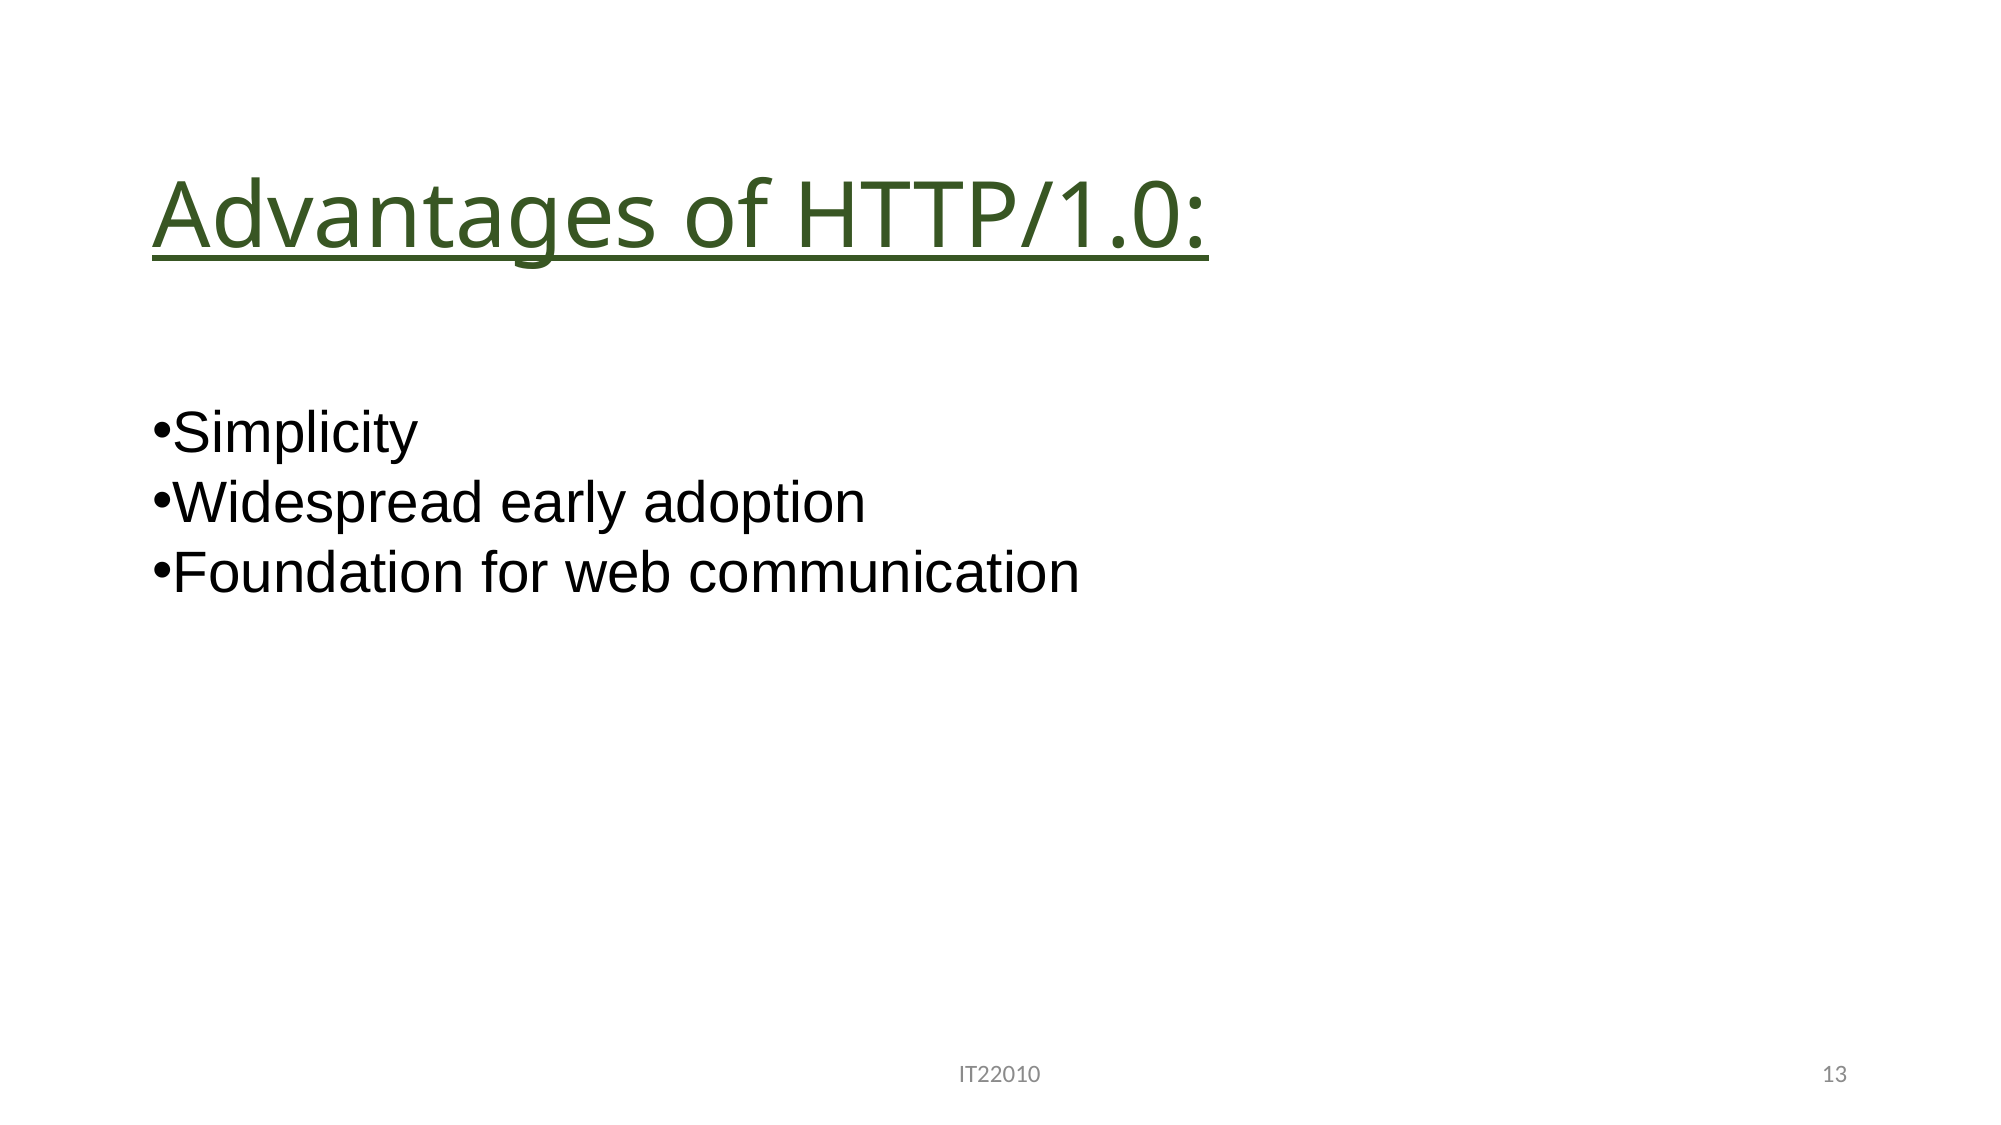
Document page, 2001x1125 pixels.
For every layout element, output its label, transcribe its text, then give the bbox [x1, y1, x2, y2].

list Simplicity Widespread early adoption Foundation for web communication [137, 217, 1107, 871]
title Advantages of HTTP/1.0: [137, 59, 1863, 377]
footer IT22010 [662, 1042, 1338, 1103]
slide_number 13 [1412, 1042, 1863, 1103]
